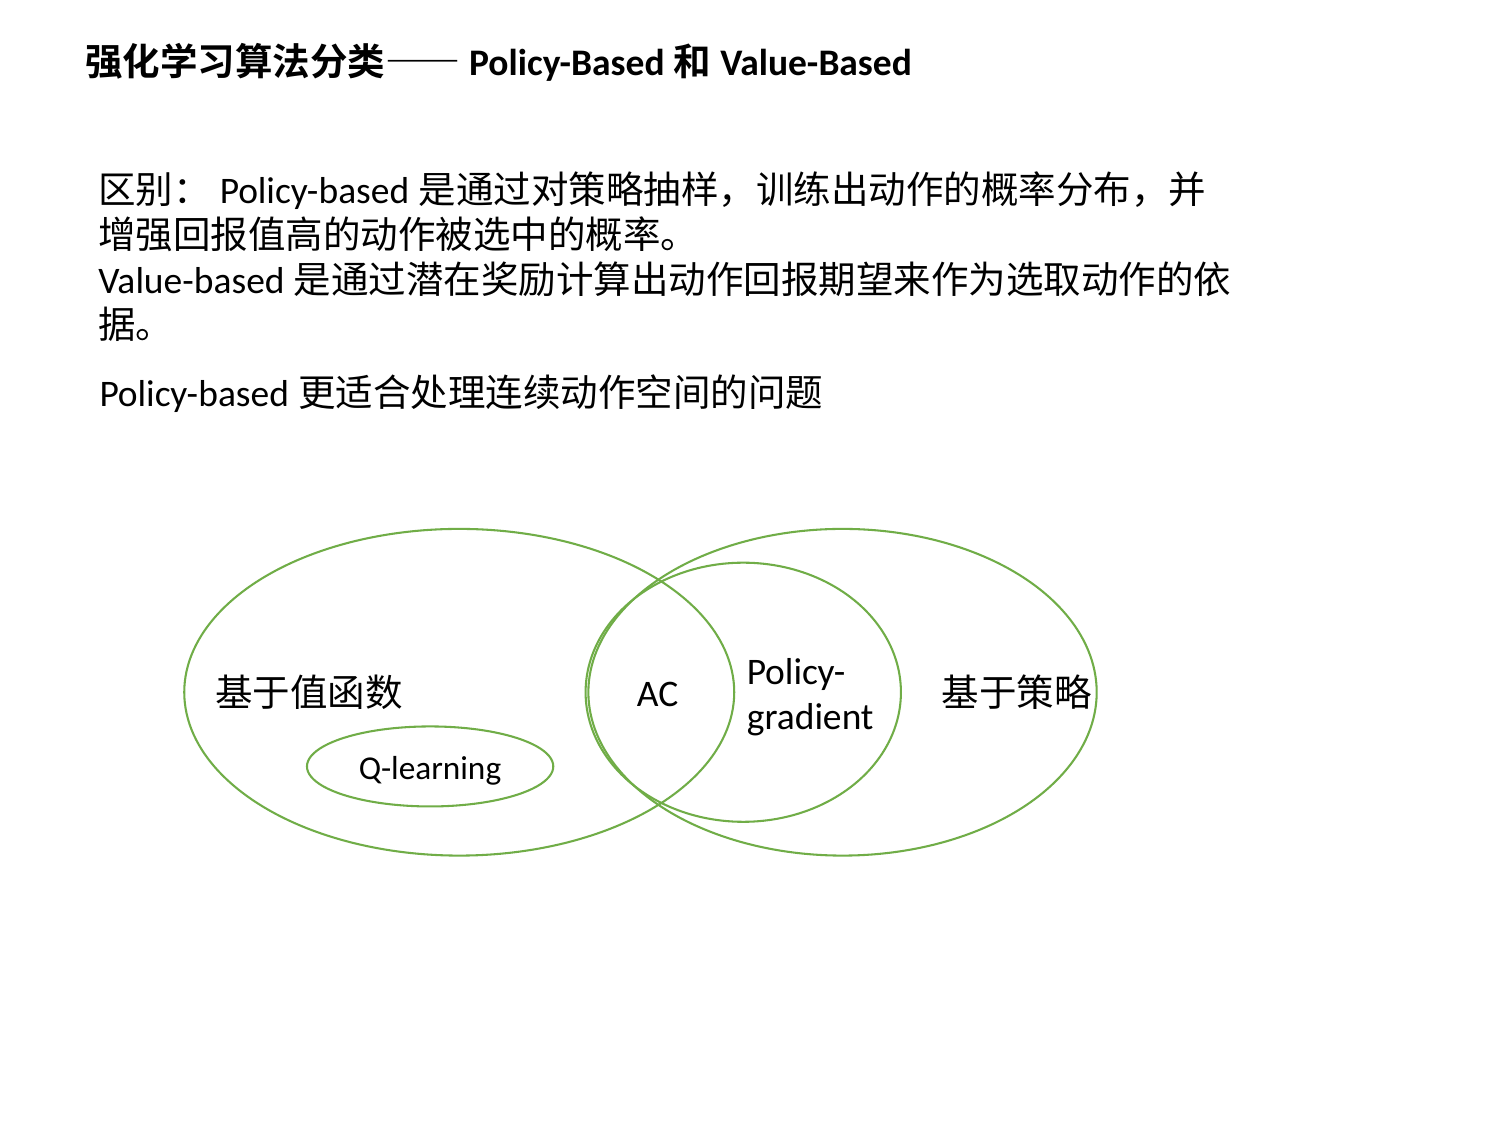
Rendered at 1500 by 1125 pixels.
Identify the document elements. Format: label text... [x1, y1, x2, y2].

text_box [639, 527, 1094, 671]
text_box [183, 527, 658, 857]
text_box Q-learning [305, 725, 555, 808]
text_box [584, 561, 889, 823]
text_box 基于策略 [901, 661, 1115, 767]
text_box Policy-based更适合处理连续动作空间的问题 [84, 361, 839, 422]
text_box [889, 640, 901, 744]
text_box [637, 713, 1070, 857]
text_box 区别：Policy-based是通过对策略抽样，训练出动作的概率分布，并增强回报值高的动作被选中的概率。 Value-based是通过潜在奖励计算出动作回报期望来作为选取动作的依据。 [83, 158, 1256, 354]
text_box AC [622, 661, 694, 722]
text_box 基于值函数 [200, 661, 418, 722]
text_box Policy- gradient [732, 639, 889, 789]
text_box 强化学习算法分类——Policy-Based和Value-Based [70, 30, 927, 91]
